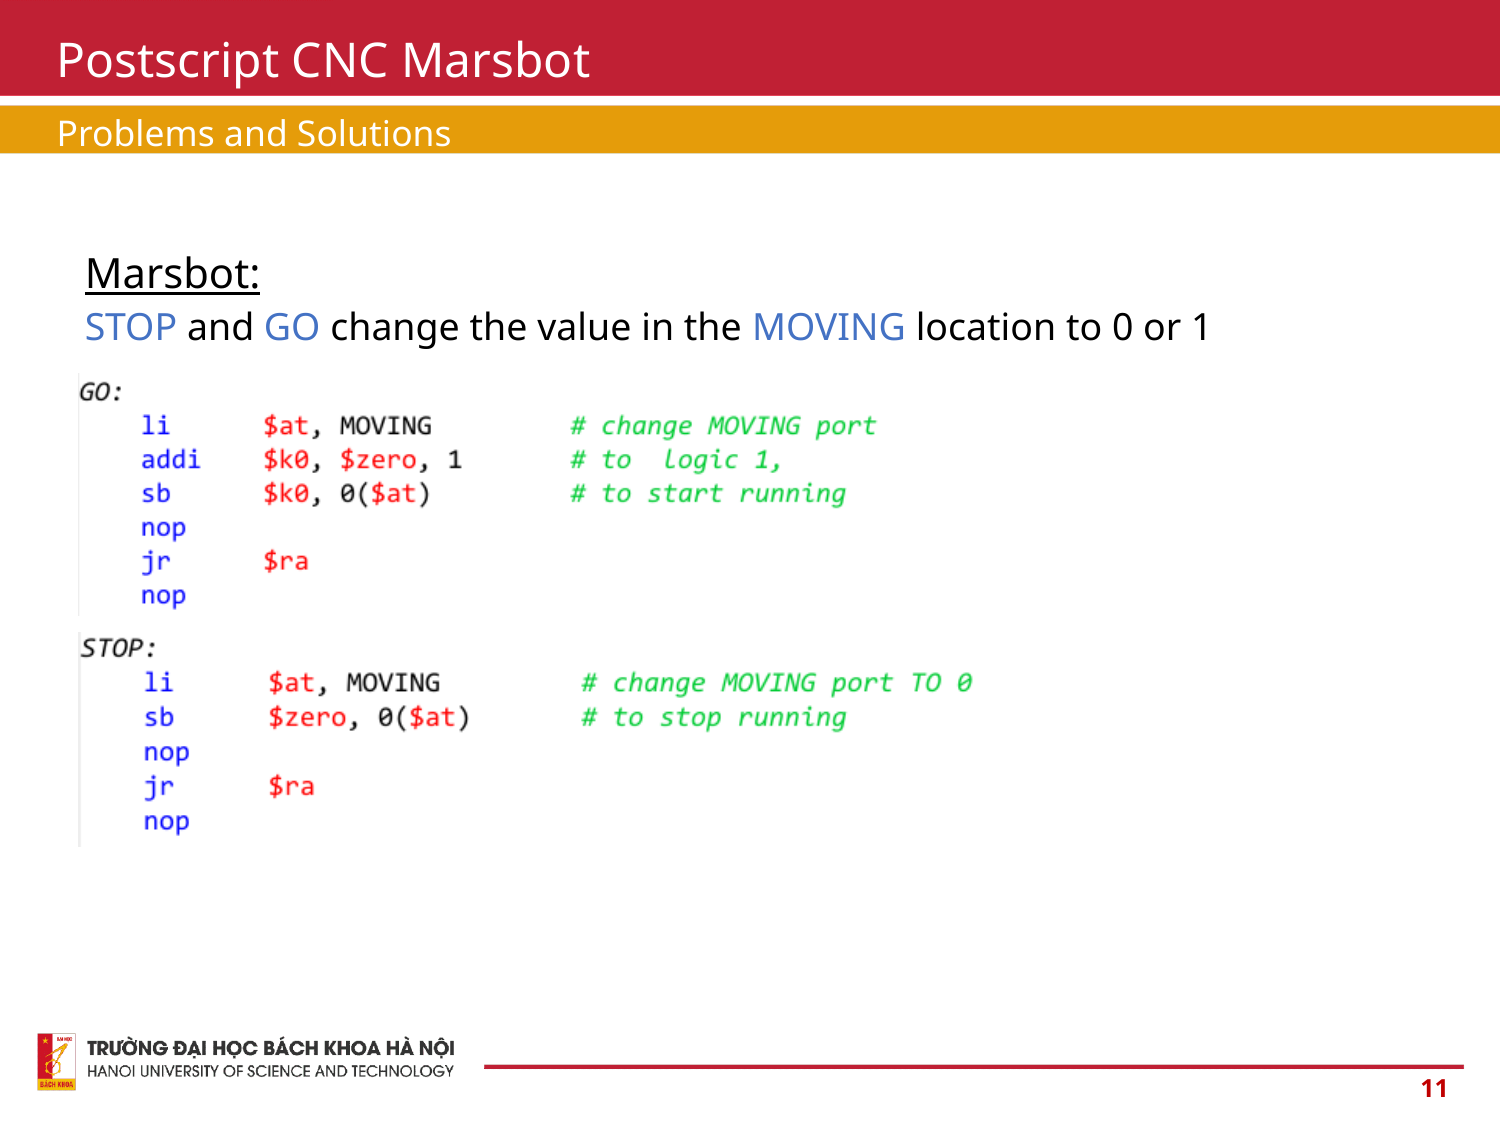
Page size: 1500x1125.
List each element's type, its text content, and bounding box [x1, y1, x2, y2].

slide_number ‹#› [1126, 1065, 1464, 1125]
title Problems and Solutions [41, 97, 1459, 170]
text_box Marsbot: STOP and GO change the value in the MOVING location to 0 or 1 [41, 181, 1430, 933]
picture [0, 0, 1500, 1125]
title Postscript CNC Marsbot [41, 13, 1459, 85]
